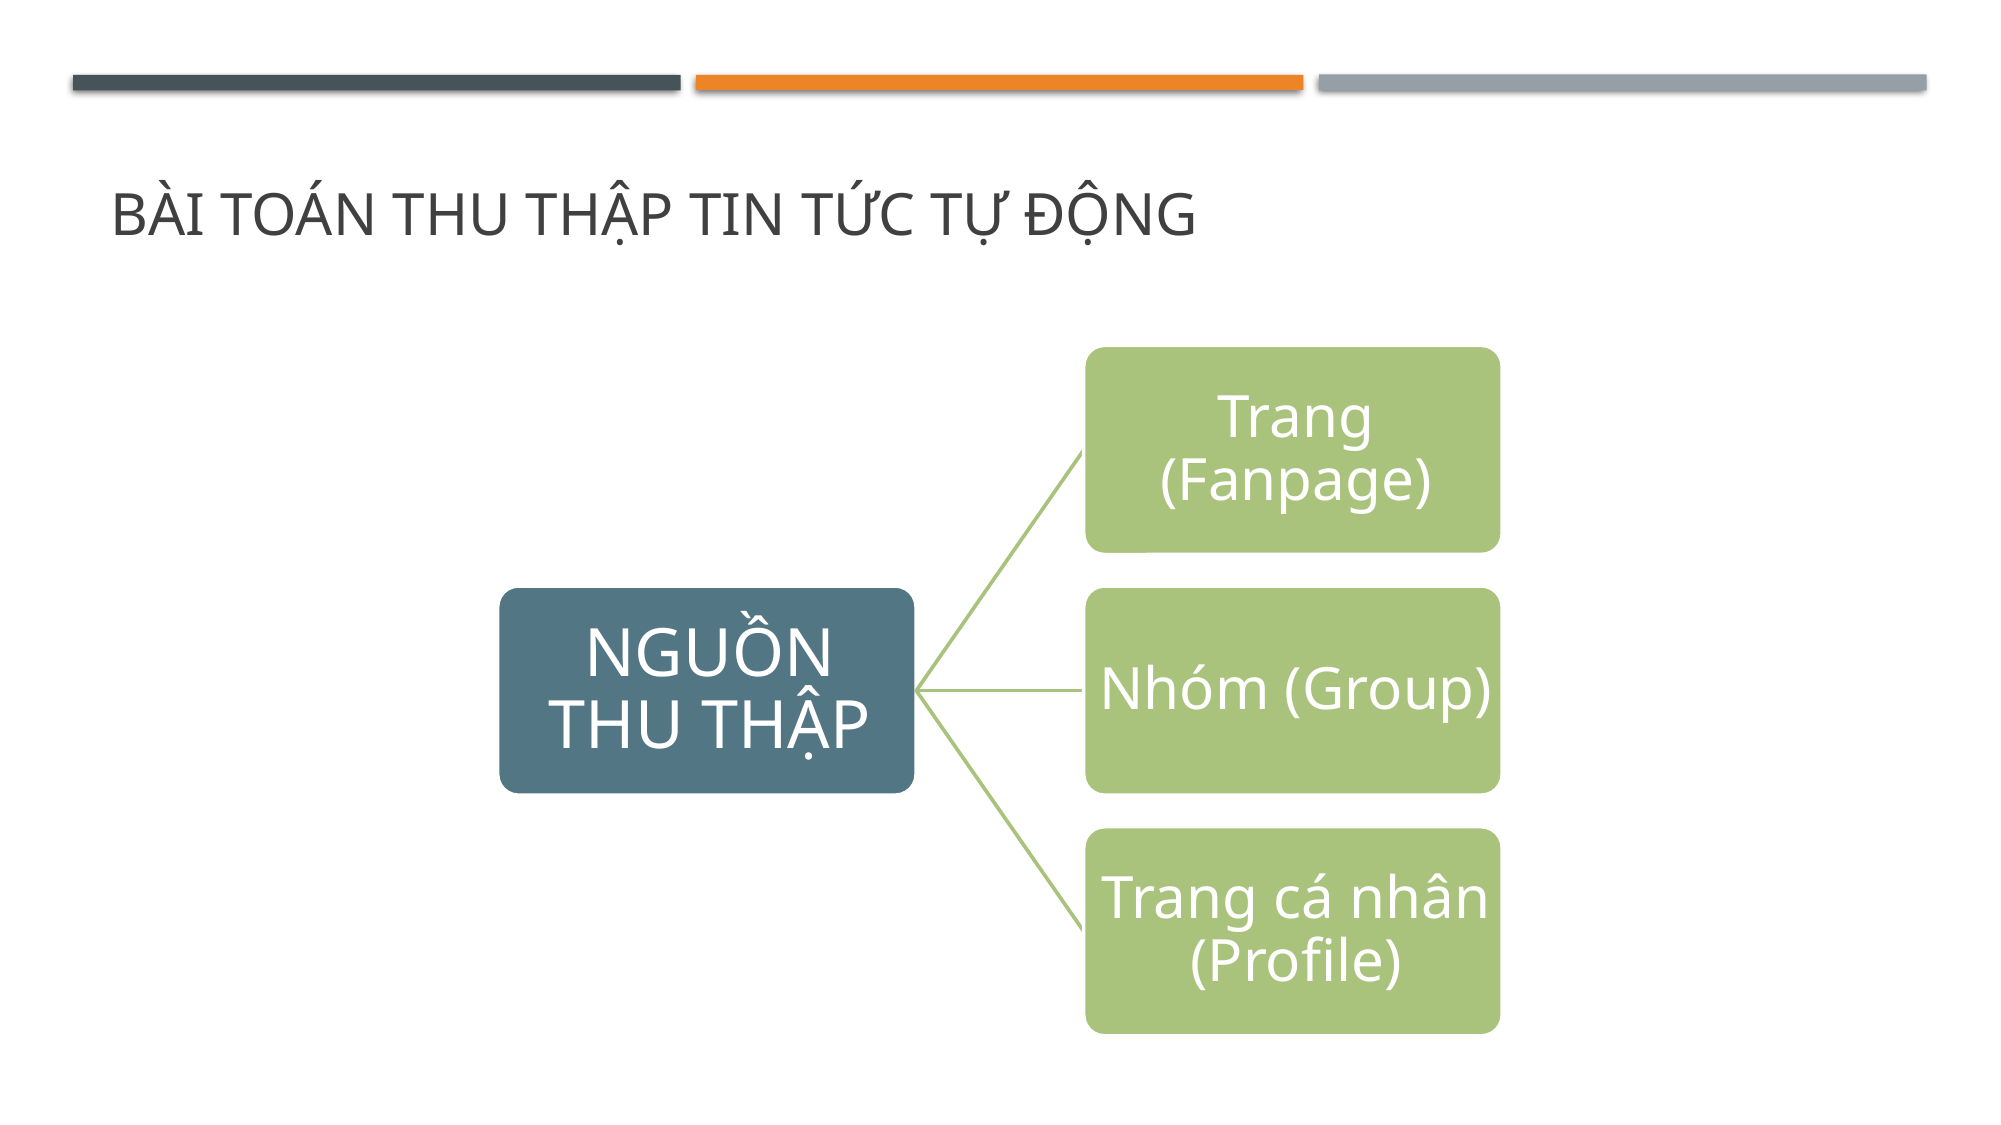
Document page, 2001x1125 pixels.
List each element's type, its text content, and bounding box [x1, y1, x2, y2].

title Bài toán thu thập tin tức tự động [95, 115, 1905, 311]
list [94, 344, 1906, 1037]
